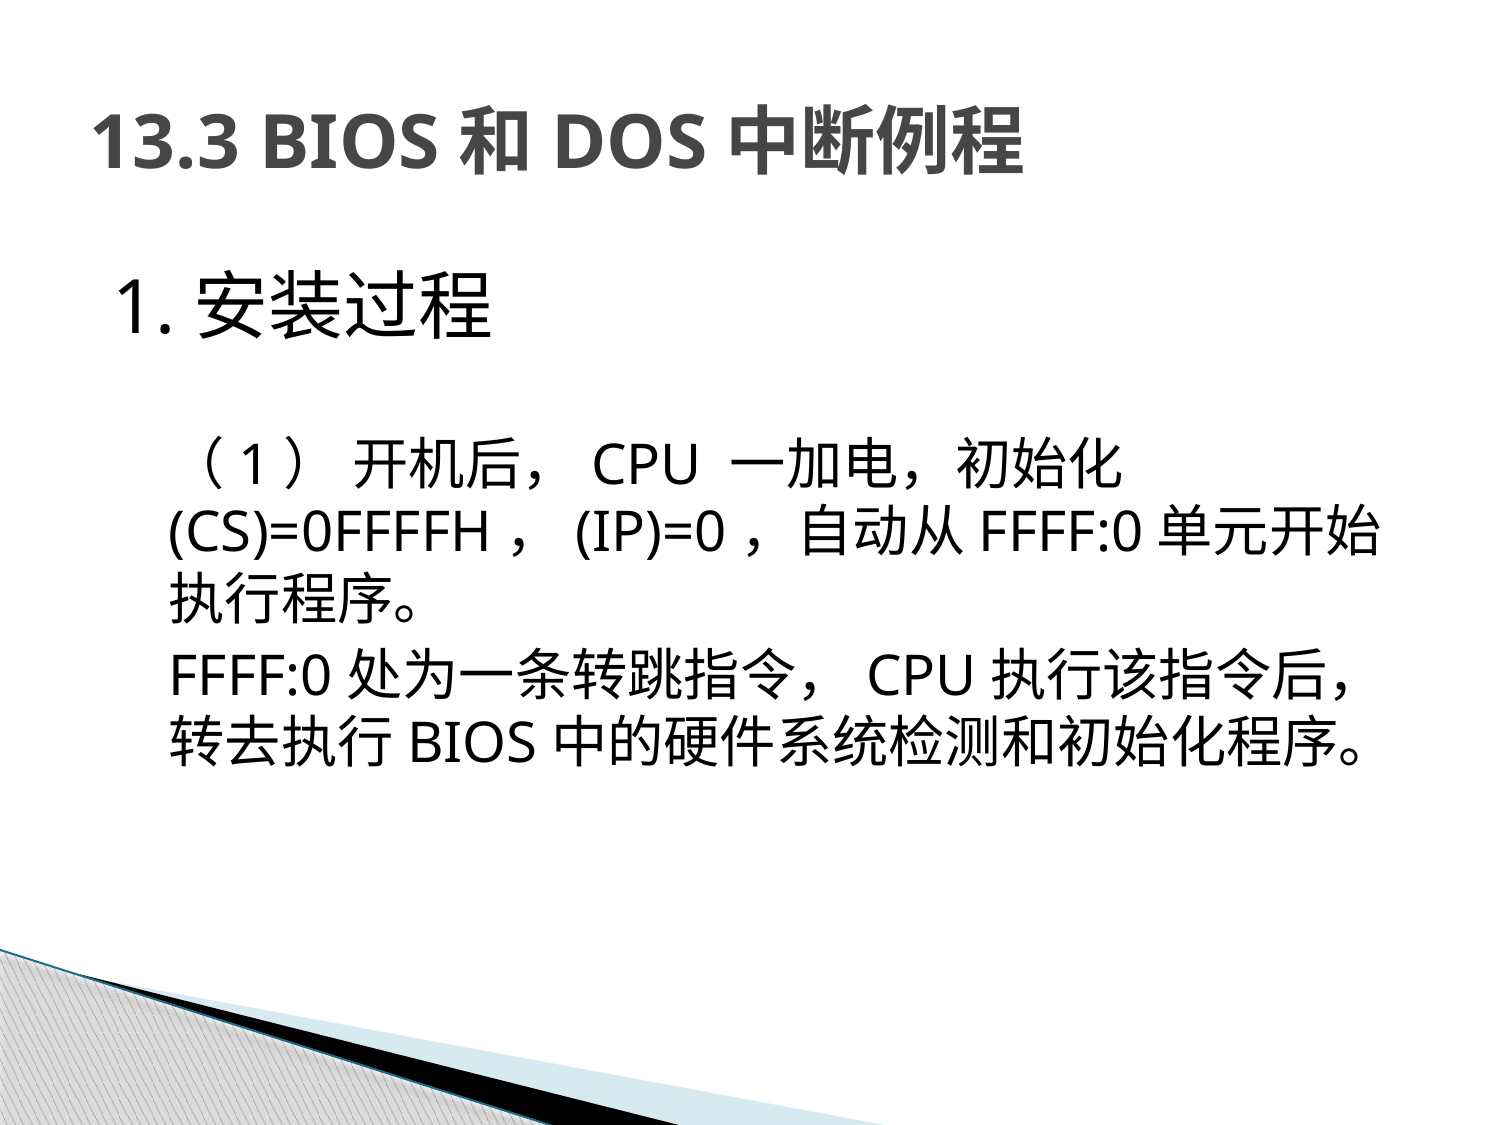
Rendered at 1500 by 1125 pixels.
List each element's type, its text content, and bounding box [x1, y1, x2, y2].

text_box 1.安装过程 [97, 251, 509, 357]
title 13.3 BIOS和DOS中断例程 [75, 45, 1425, 233]
list （1） 开机后，CPU 一加电，初始化(CS)=0FFFFH，(IP)=0，自动从FFFF:0单元开始执行程序。 FFFF:0处为一条转跳指令，CPU执行该指令后，转去执行BIOS中的硬件系统检测和初始化程序。 [135, 420, 1412, 894]
